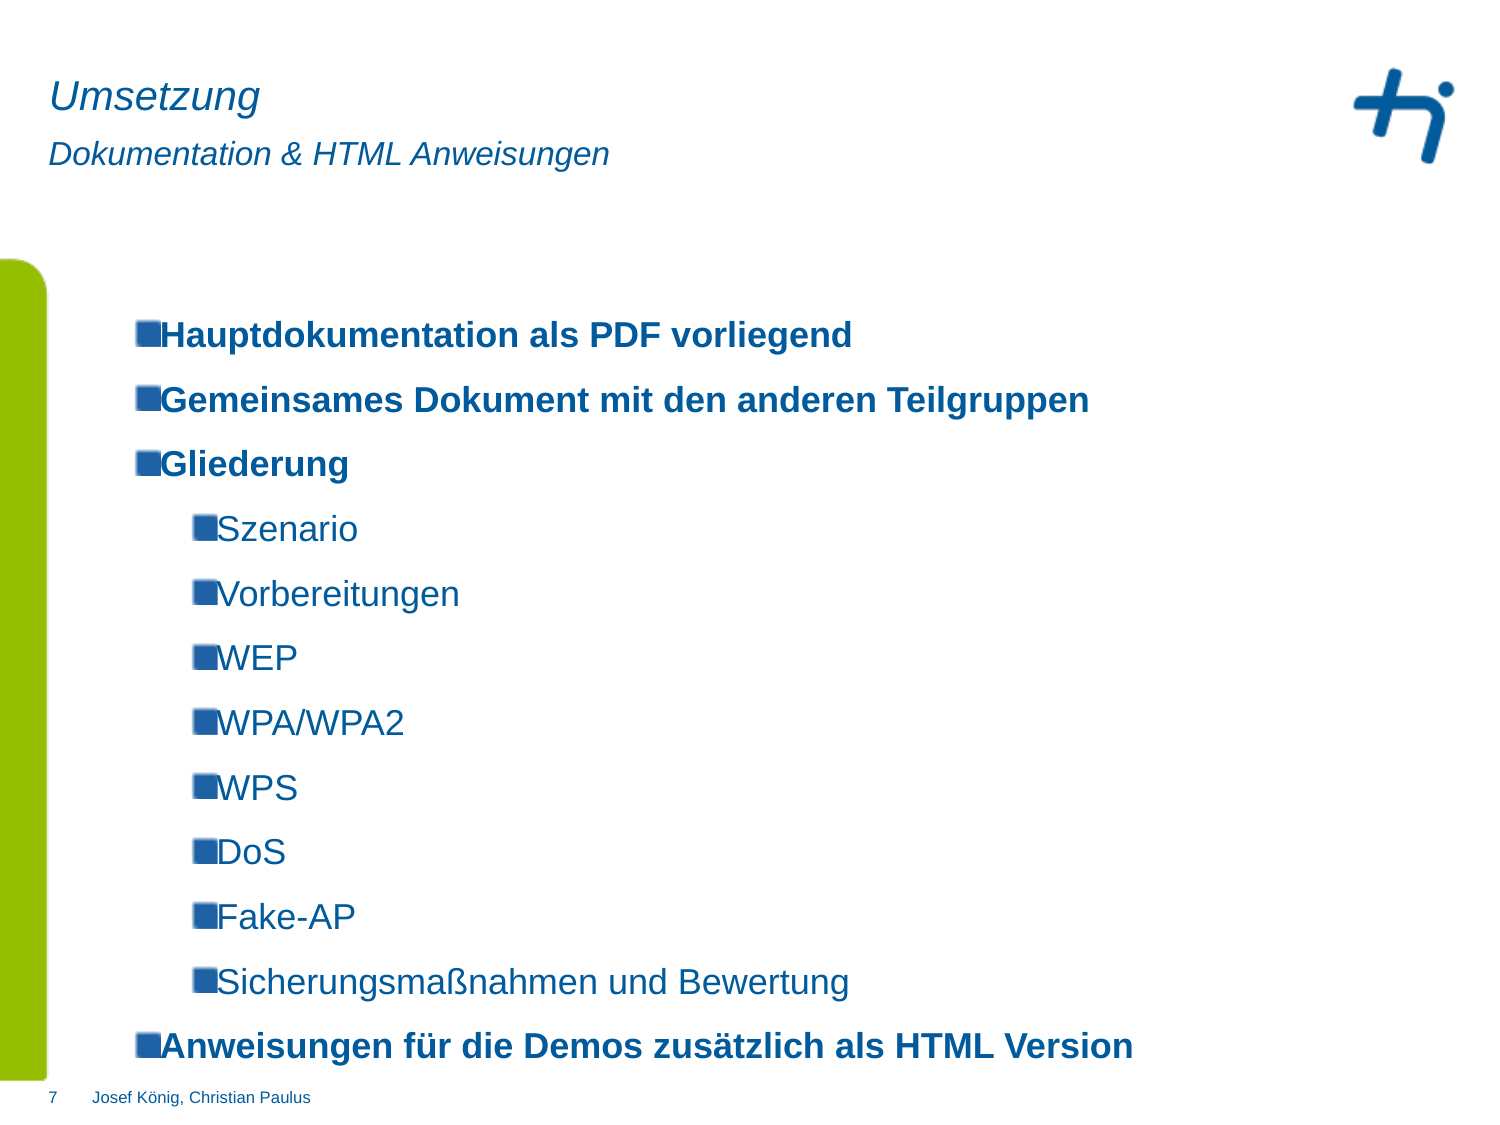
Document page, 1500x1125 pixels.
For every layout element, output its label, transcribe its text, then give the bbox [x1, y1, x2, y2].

title Dokumentation & HTML Anweisungen [48, 125, 1249, 180]
list Hauptdokumentation als PDF vorliegend Gemeinsames Dokument mit den anderen Teilgruppen Gliederung Szenario Vorbereitungen WEP WPA/WPA2 WPS DoS Fake-AP Sicherungsmaßnahmen und Bewertung Anweisungen für die Demos zusätzlich als HTML Version [77, 289, 1440, 1068]
text_box Josef König, Christian Paulus [77, 1079, 327, 1115]
text_box Umsetzung [34, 61, 276, 127]
slide_number 7 [48, 1087, 80, 1122]
